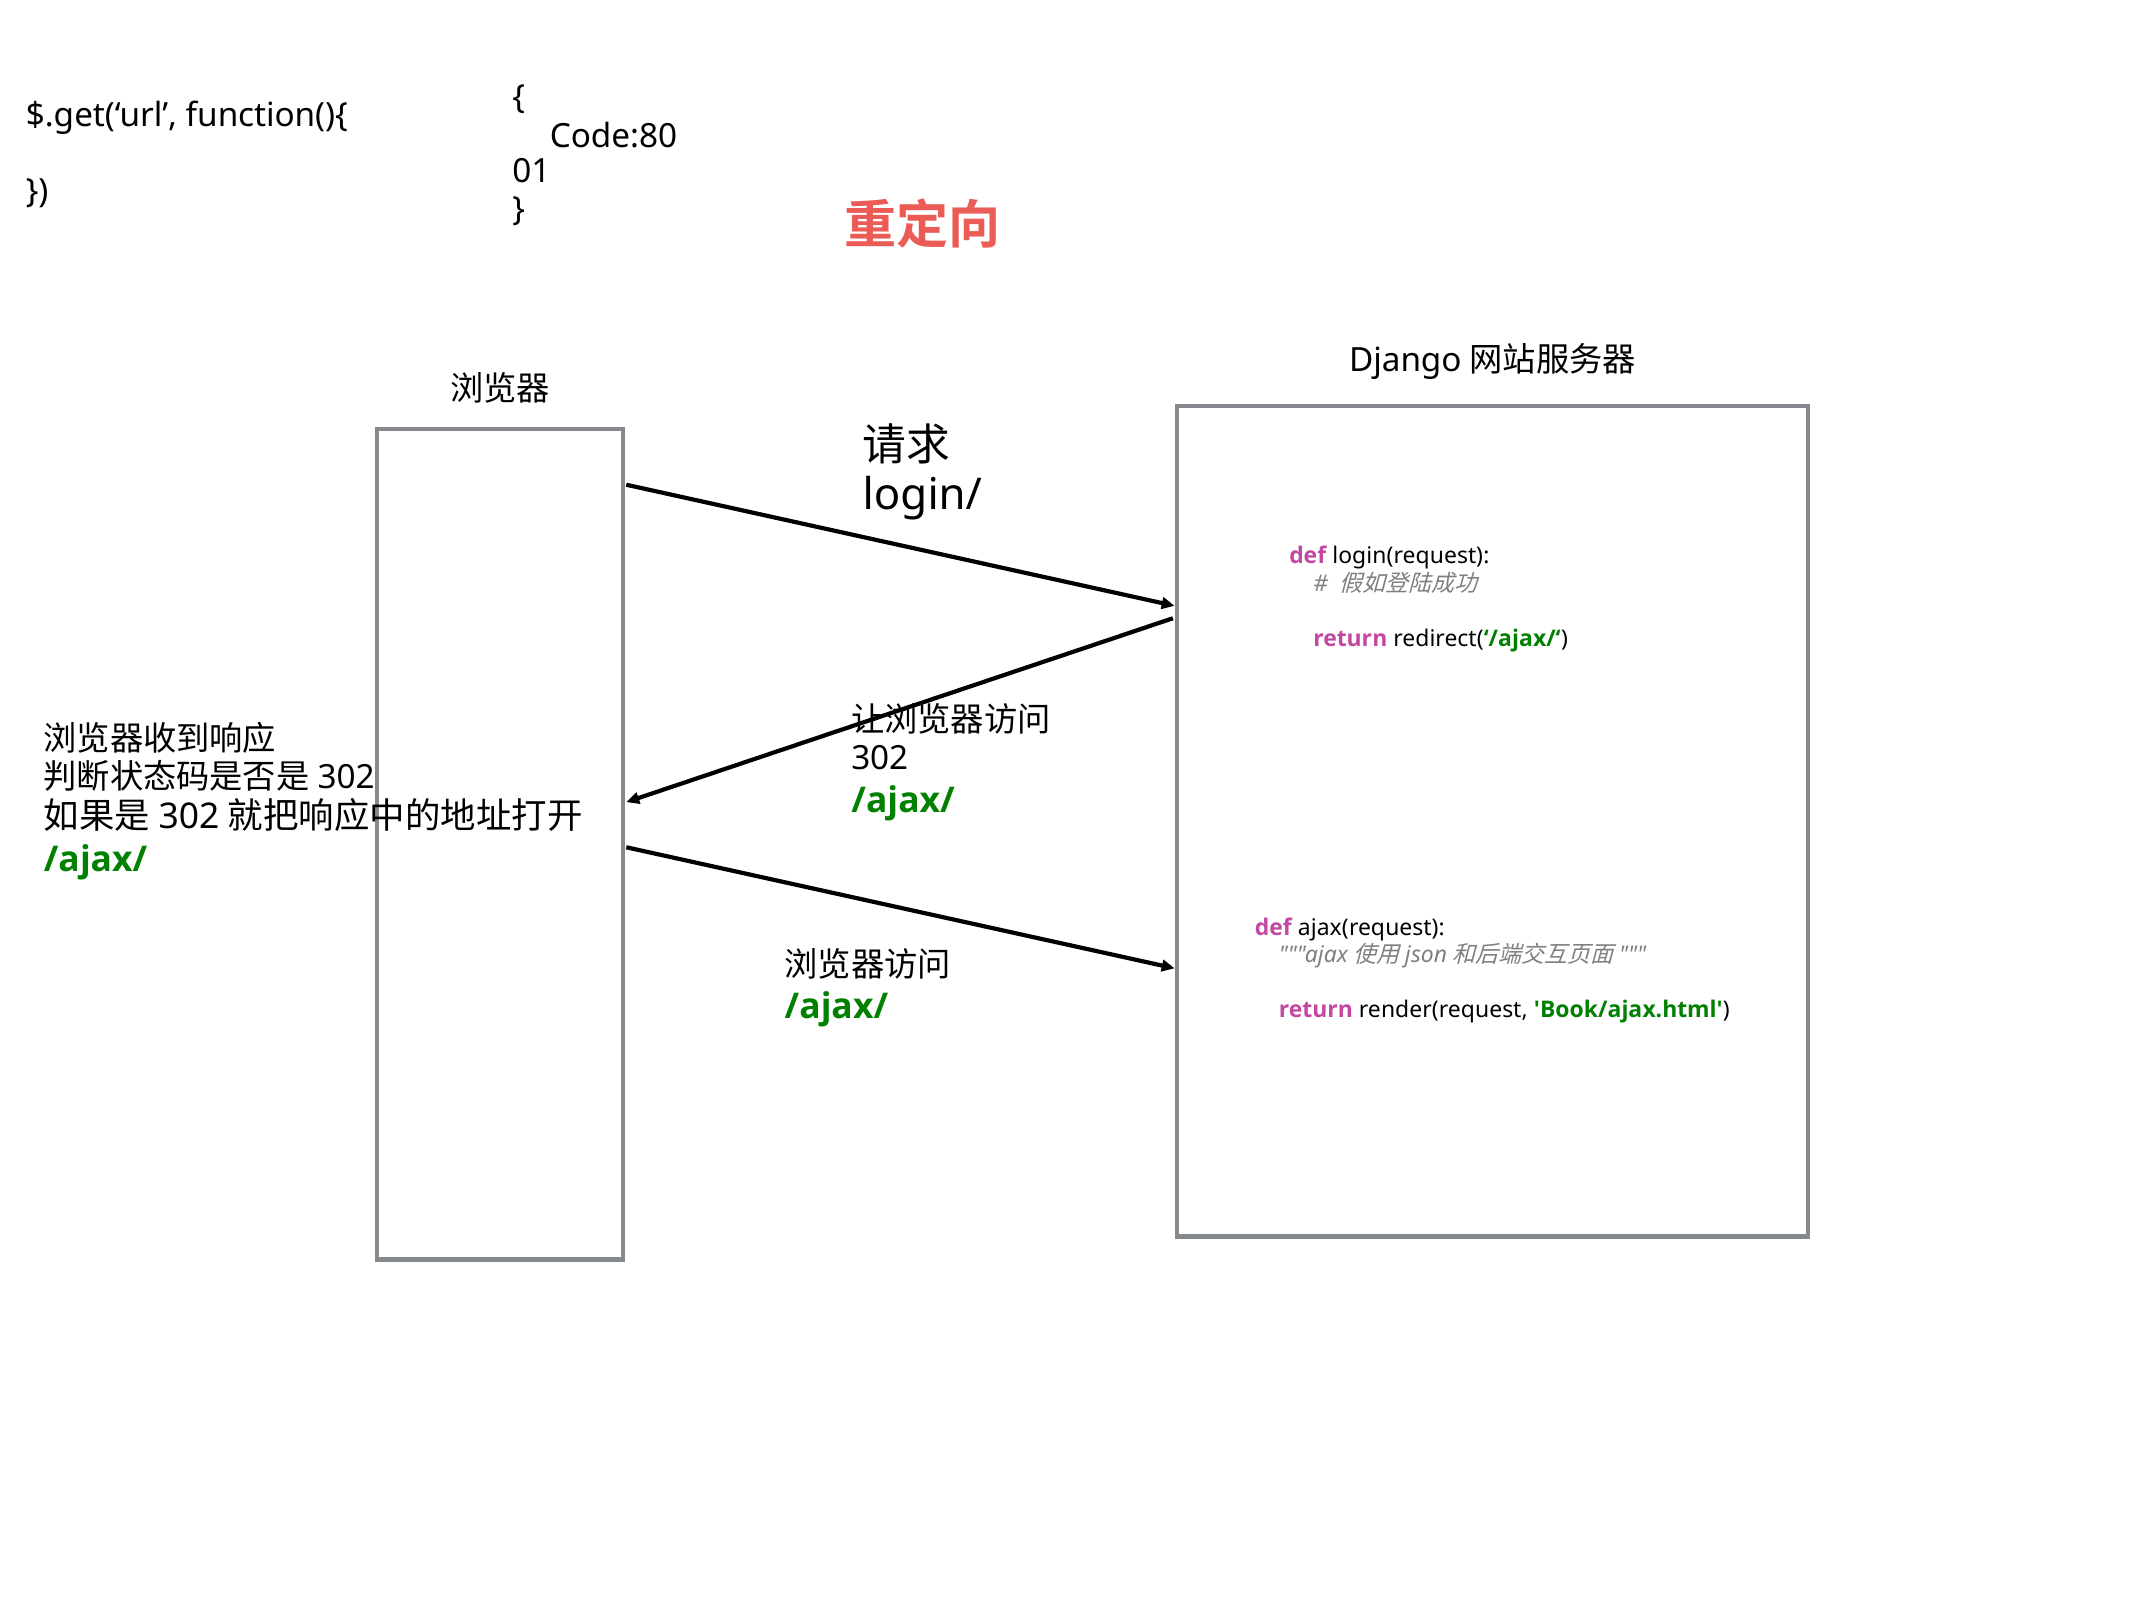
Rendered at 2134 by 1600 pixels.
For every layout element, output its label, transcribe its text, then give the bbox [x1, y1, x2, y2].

text_box { Code:8001 } [504, 89, 687, 219]
text_box [626, 847, 1175, 972]
text_box $.get(‘url’, function(){ }) [17, 89, 357, 219]
text_box [626, 484, 1175, 610]
text_box 浏览器访问 /ajax/ [776, 939, 960, 1035]
text_box 浏览器收到响应 判断状态码是否是302 如果是302就把响应中的地址打开 /ajax/ [35, 713, 592, 887]
text_box [626, 729, 842, 804]
text_box 让浏览器访问 302 /ajax/ [842, 694, 1060, 828]
text_box def login(request): # 假如登陆成功 return redirect(‘/ajax/‘) [1281, 532, 1577, 659]
text_box def ajax(request): """ajax使用json和后端交互页面""" return render(request, 'Book/ajax.html') [1246, 903, 1739, 1031]
text_box Django网站服务器 [1340, 334, 1645, 387]
text_box [377, 429, 623, 1260]
text_box 浏览器 [441, 363, 559, 416]
text_box [1177, 406, 1809, 1237]
text_box 请求 login/ [854, 414, 991, 528]
text_box 重定向 [835, 190, 1009, 264]
